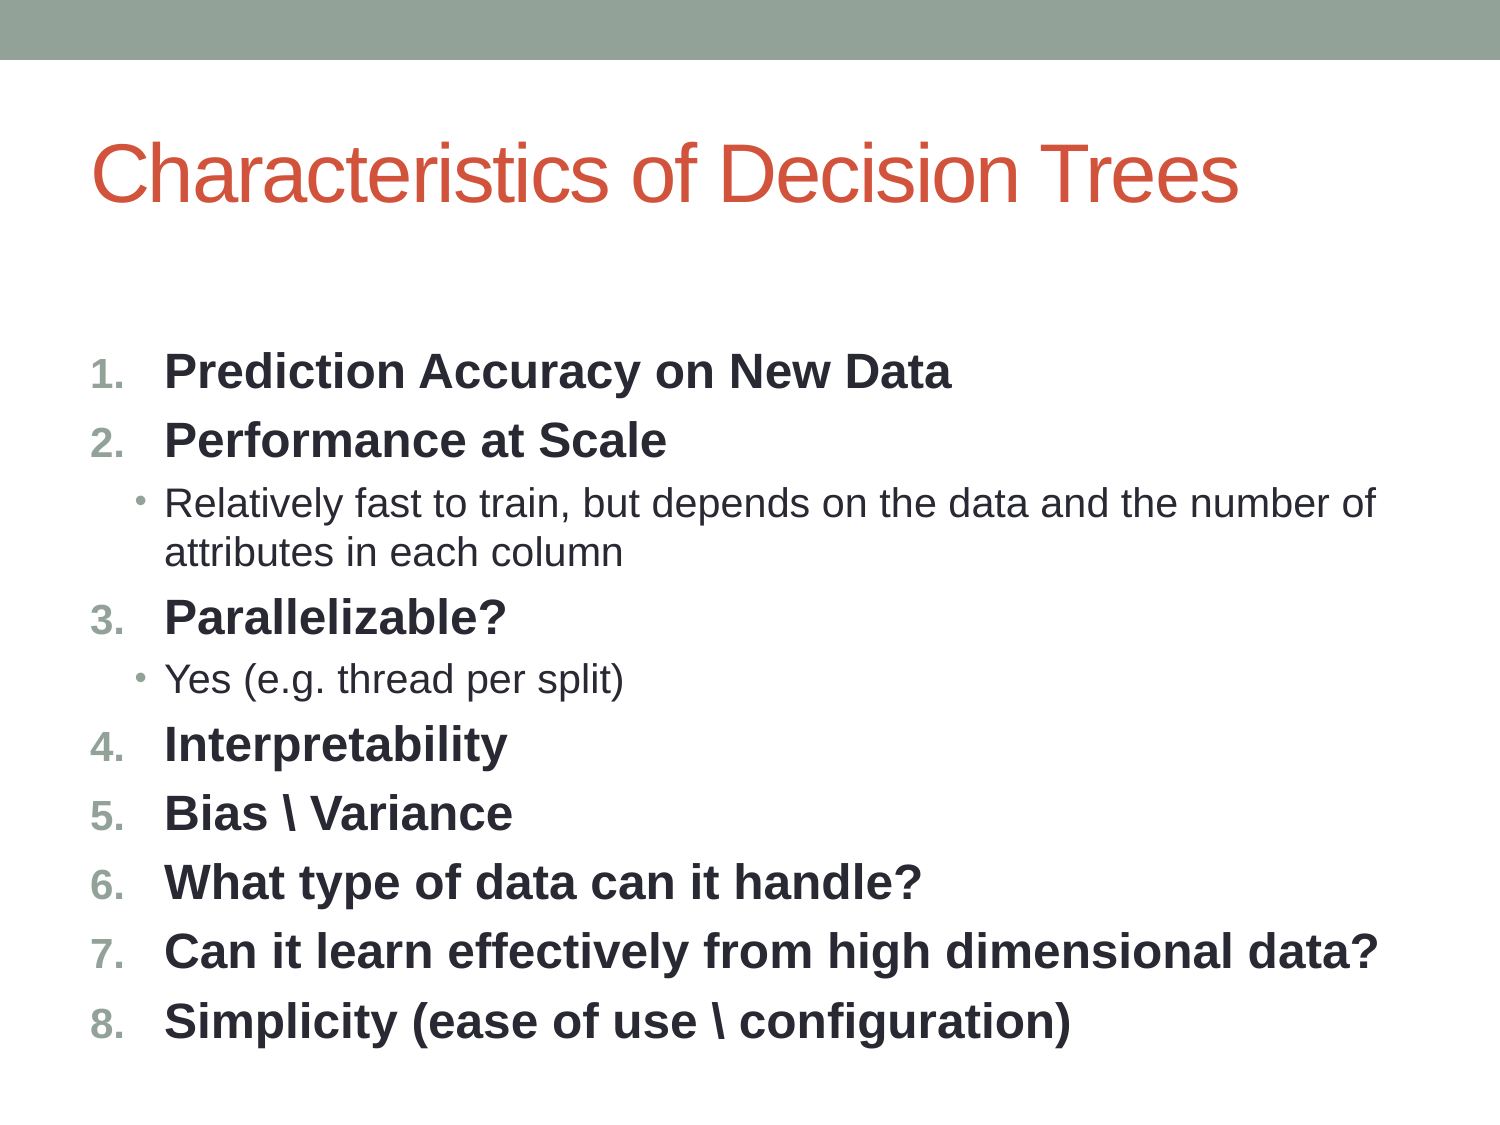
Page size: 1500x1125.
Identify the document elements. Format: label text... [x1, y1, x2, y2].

list Prediction Accuracy on New Data Performance at Scale Relatively fast to train, but depends on the data and the number of attributes in each column Parallelizable? Yes (e.g. thread per split) Interpretability Bias \ Variance What type of data can it handle? Can it learn effectively from high dimensional data? Simplicity (ease of use \ configuration) [75, 262, 1425, 1063]
title Characteristics of Decision Trees [75, 87, 1425, 250]
